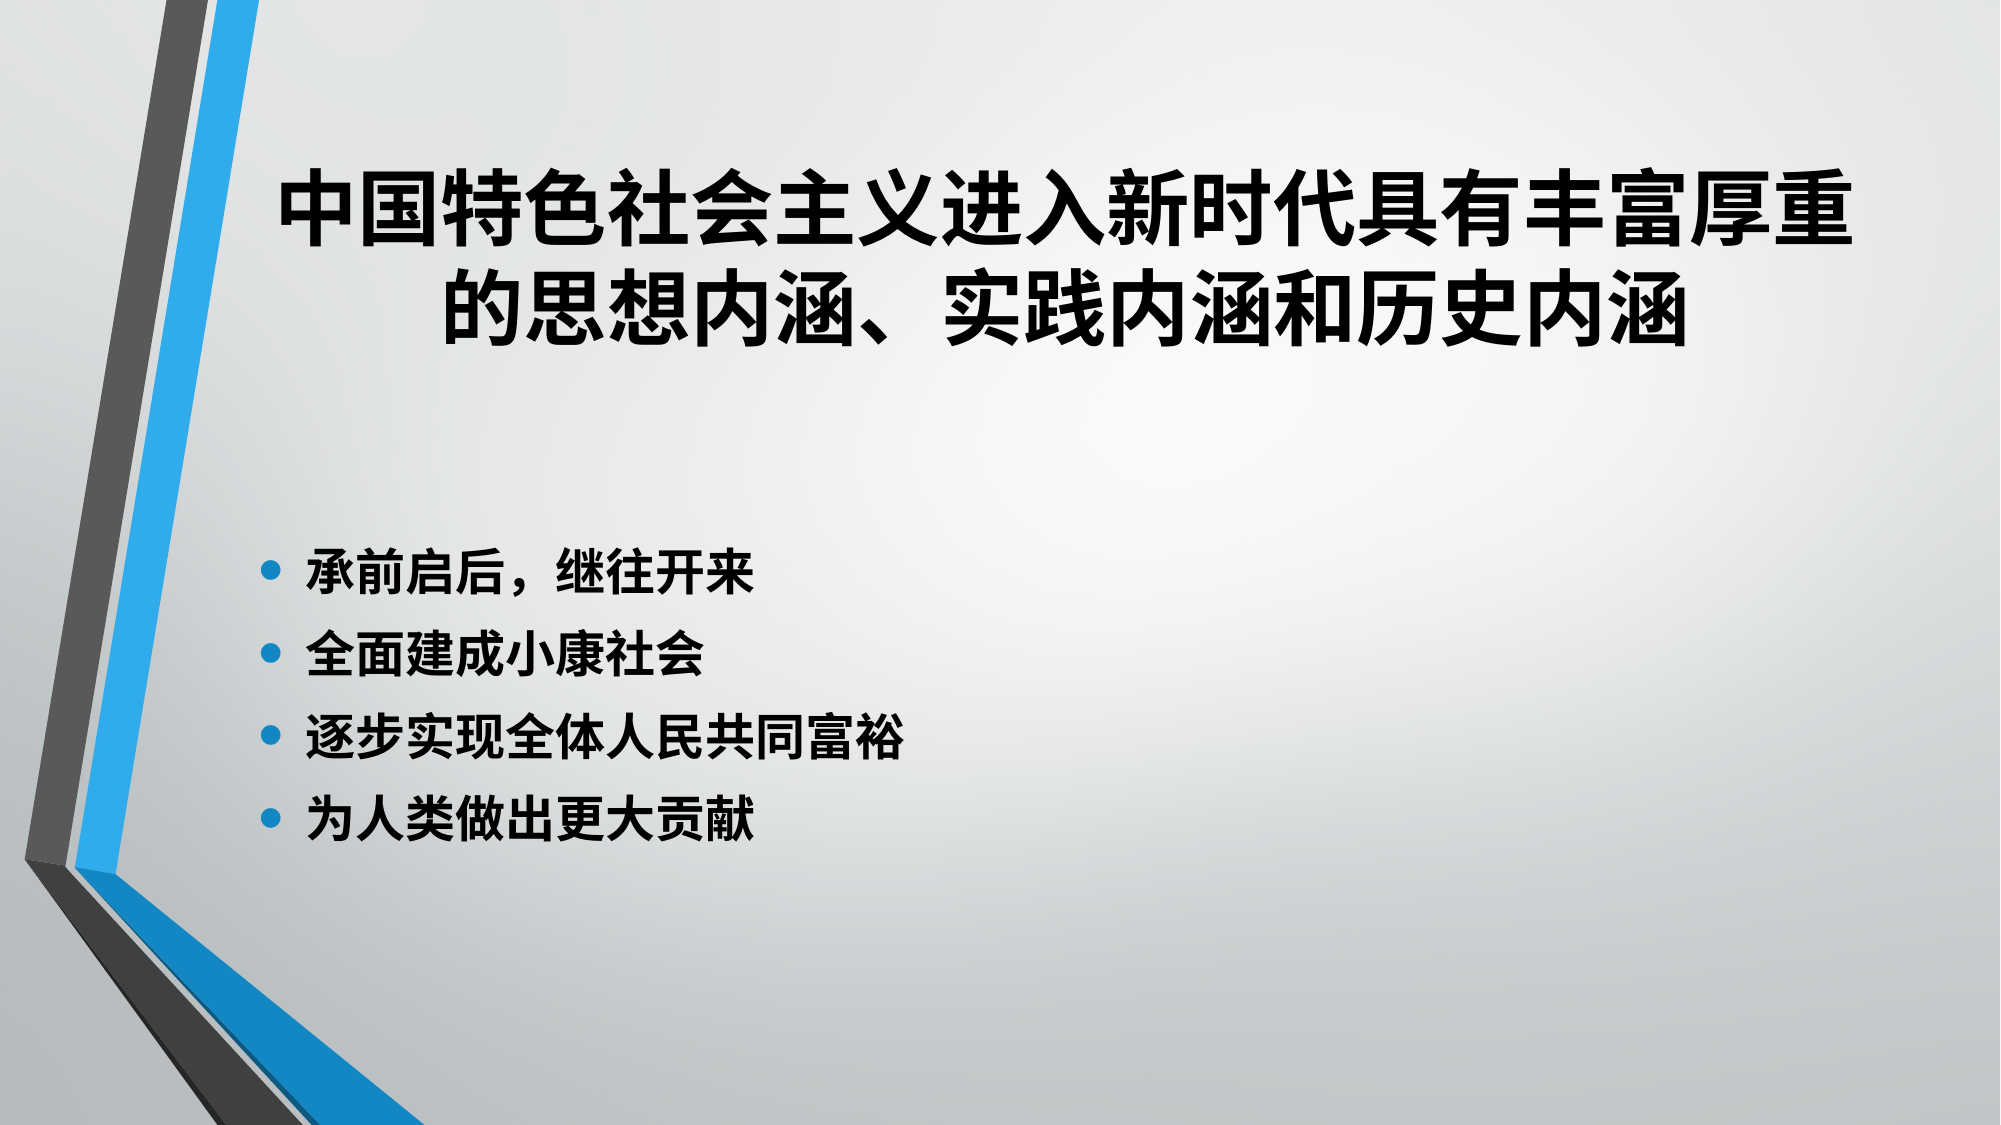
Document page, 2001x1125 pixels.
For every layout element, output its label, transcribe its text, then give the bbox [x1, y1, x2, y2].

title 中国特色社会主义进入新时代具有丰富厚重的思想内涵、实践内涵和历史内涵 [243, 112, 1887, 400]
list 承前启后，继往开来 全面建成小康社会 逐步实现全体人民共同富裕 为人类做出更大贡献 [243, 437, 1887, 950]
